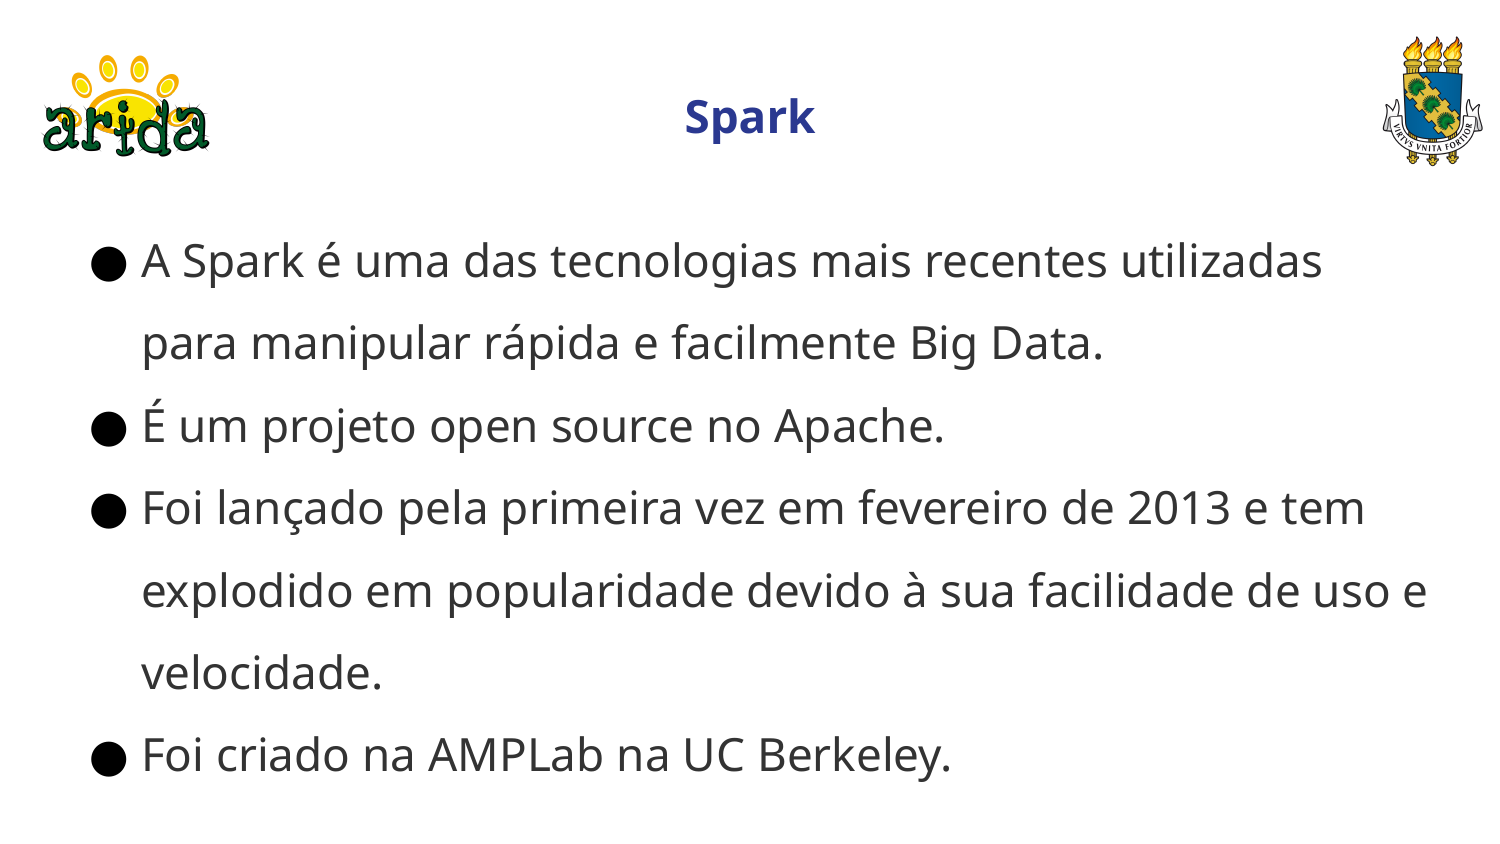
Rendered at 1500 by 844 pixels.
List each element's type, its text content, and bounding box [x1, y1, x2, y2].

list A Spark é uma das tecnologias mais recentes utilizadas para manipular rápida e facilmente Big Data. É um projeto open source no Apache. Foi lançado pela primeira vez em fevereiro de 2013 e tem explodido em popularidade devido à sua facilidade de uso e velocidade. Foi criado na AMPLab na UC Berkeley. [51, 189, 1449, 750]
picture [23, 50, 230, 168]
picture [1377, 36, 1488, 168]
title Spark [234, 72, 1372, 167]
